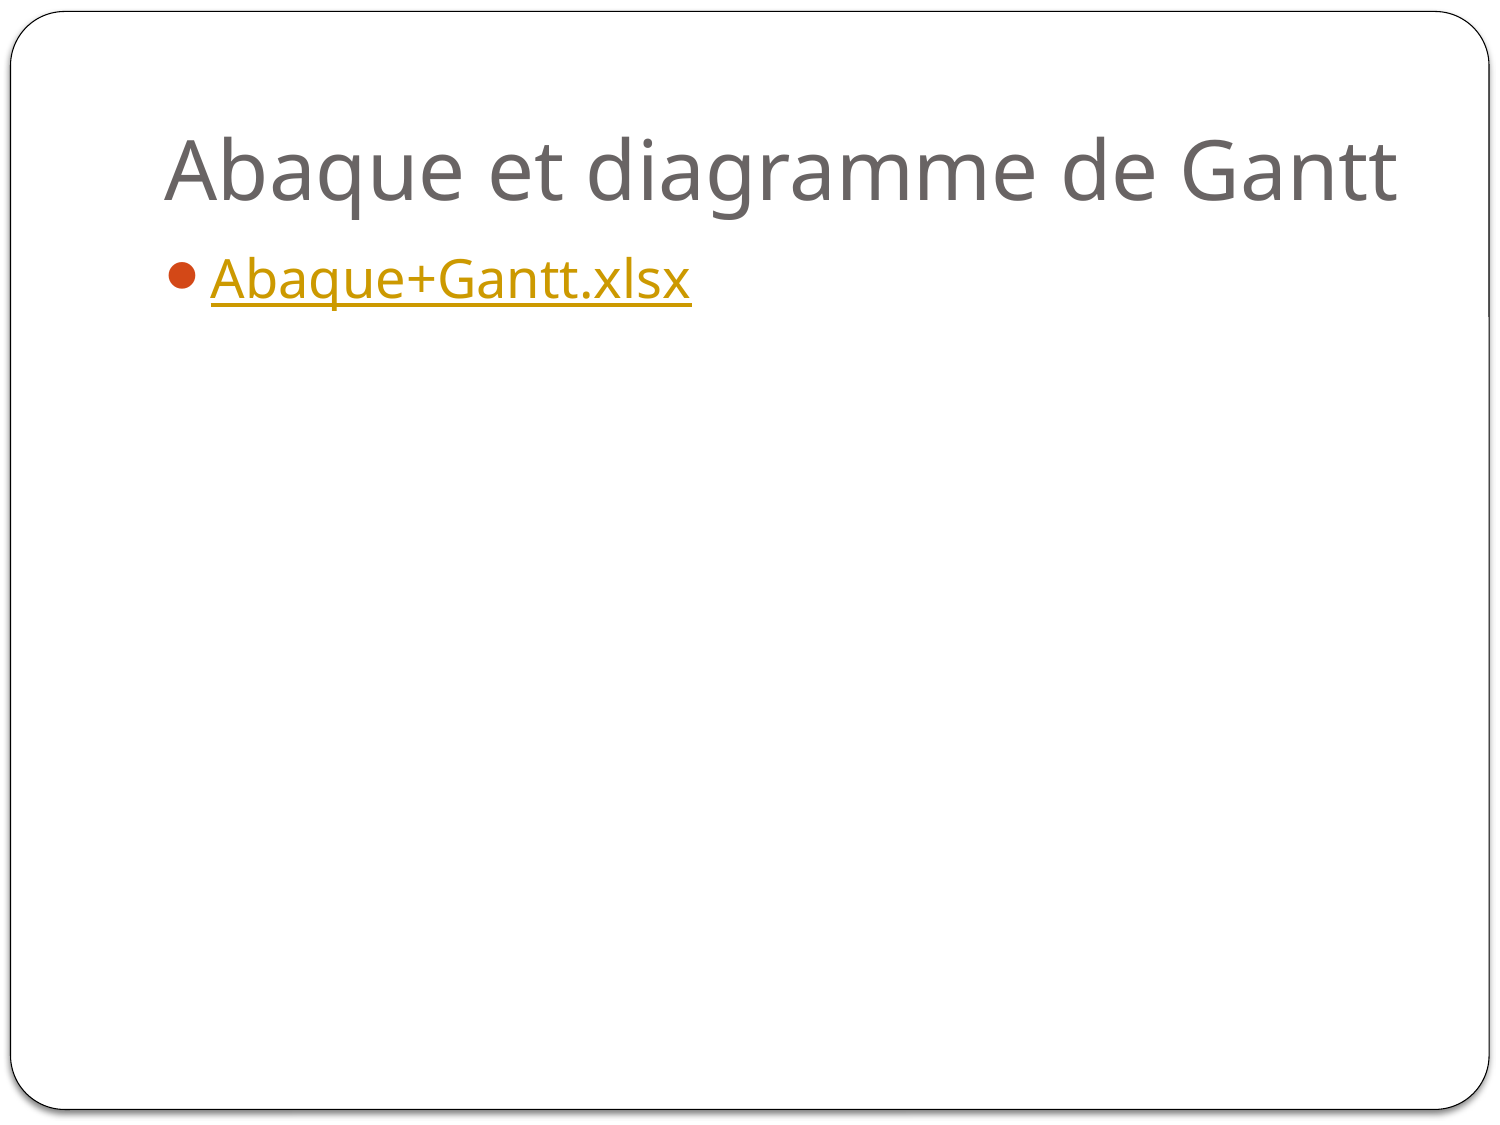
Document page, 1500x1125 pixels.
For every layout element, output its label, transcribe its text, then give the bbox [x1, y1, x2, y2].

list Abaque+Gantt.xlsx [150, 237, 1425, 988]
title Abaque et diagramme de Gantt [150, 45, 1425, 233]
